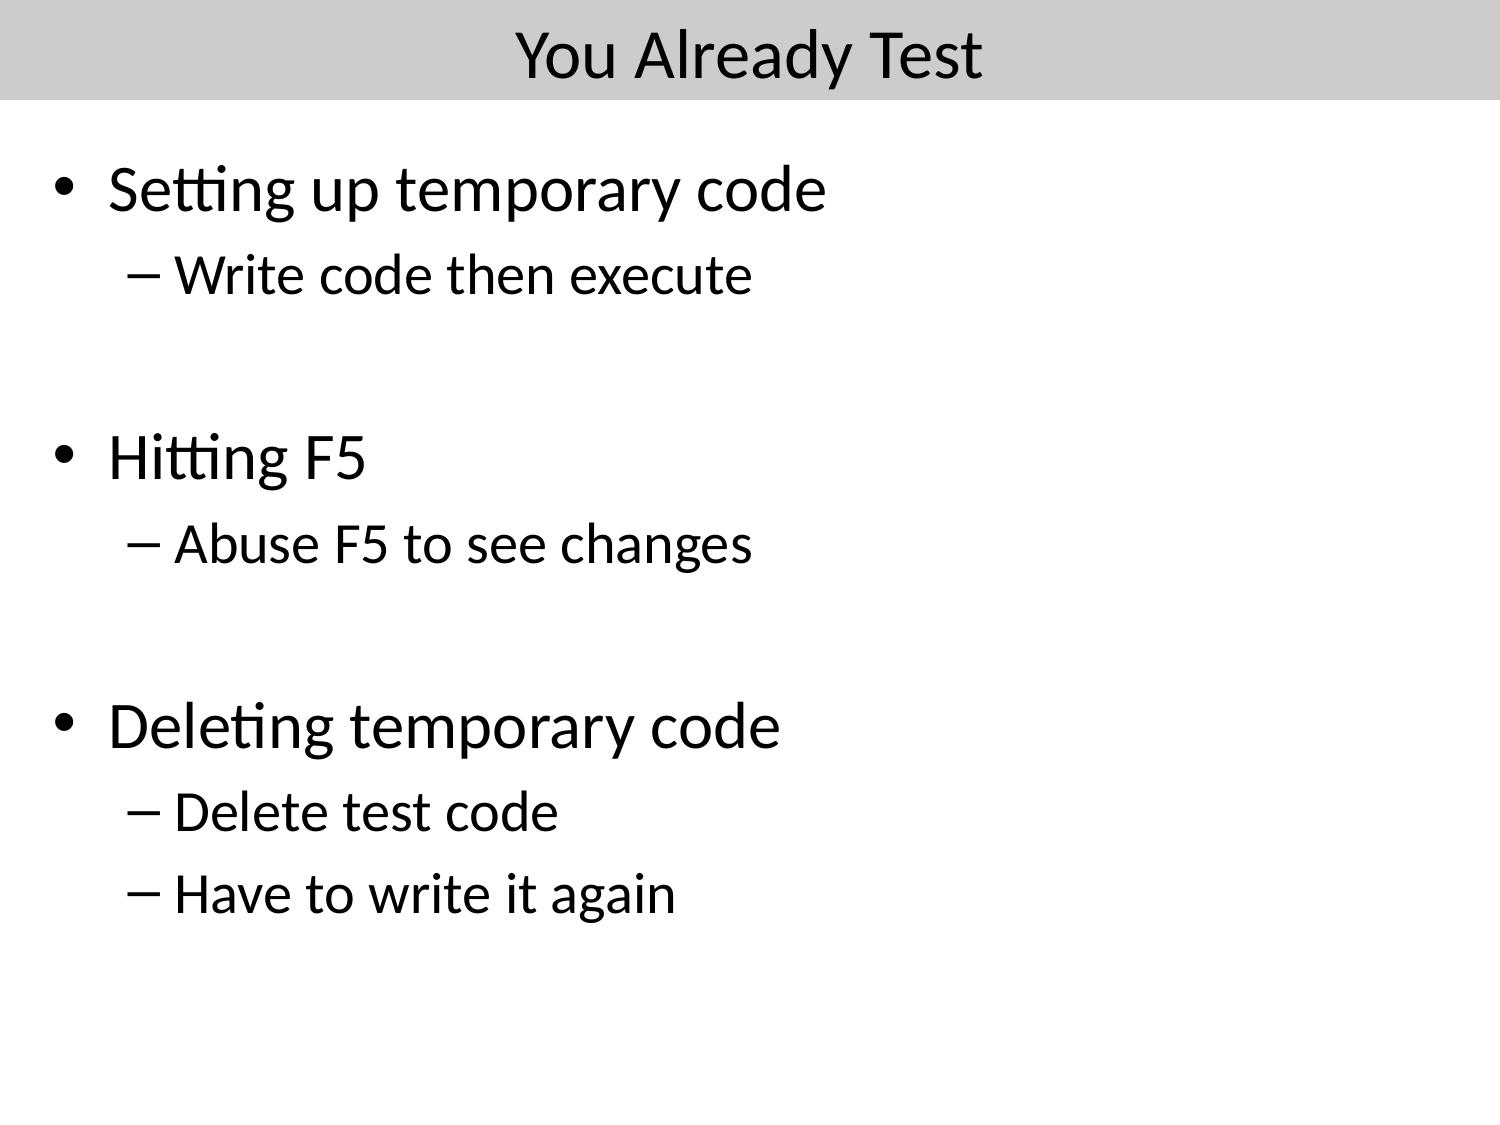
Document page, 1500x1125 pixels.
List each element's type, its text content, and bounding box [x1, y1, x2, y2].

title You Already Test [0, 0, 1500, 100]
list Setting up temporary code Write code then execute Hitting F5 Abuse F5 to see changes Deleting temporary code Delete test code Have to write it again [37, 137, 1463, 1005]
